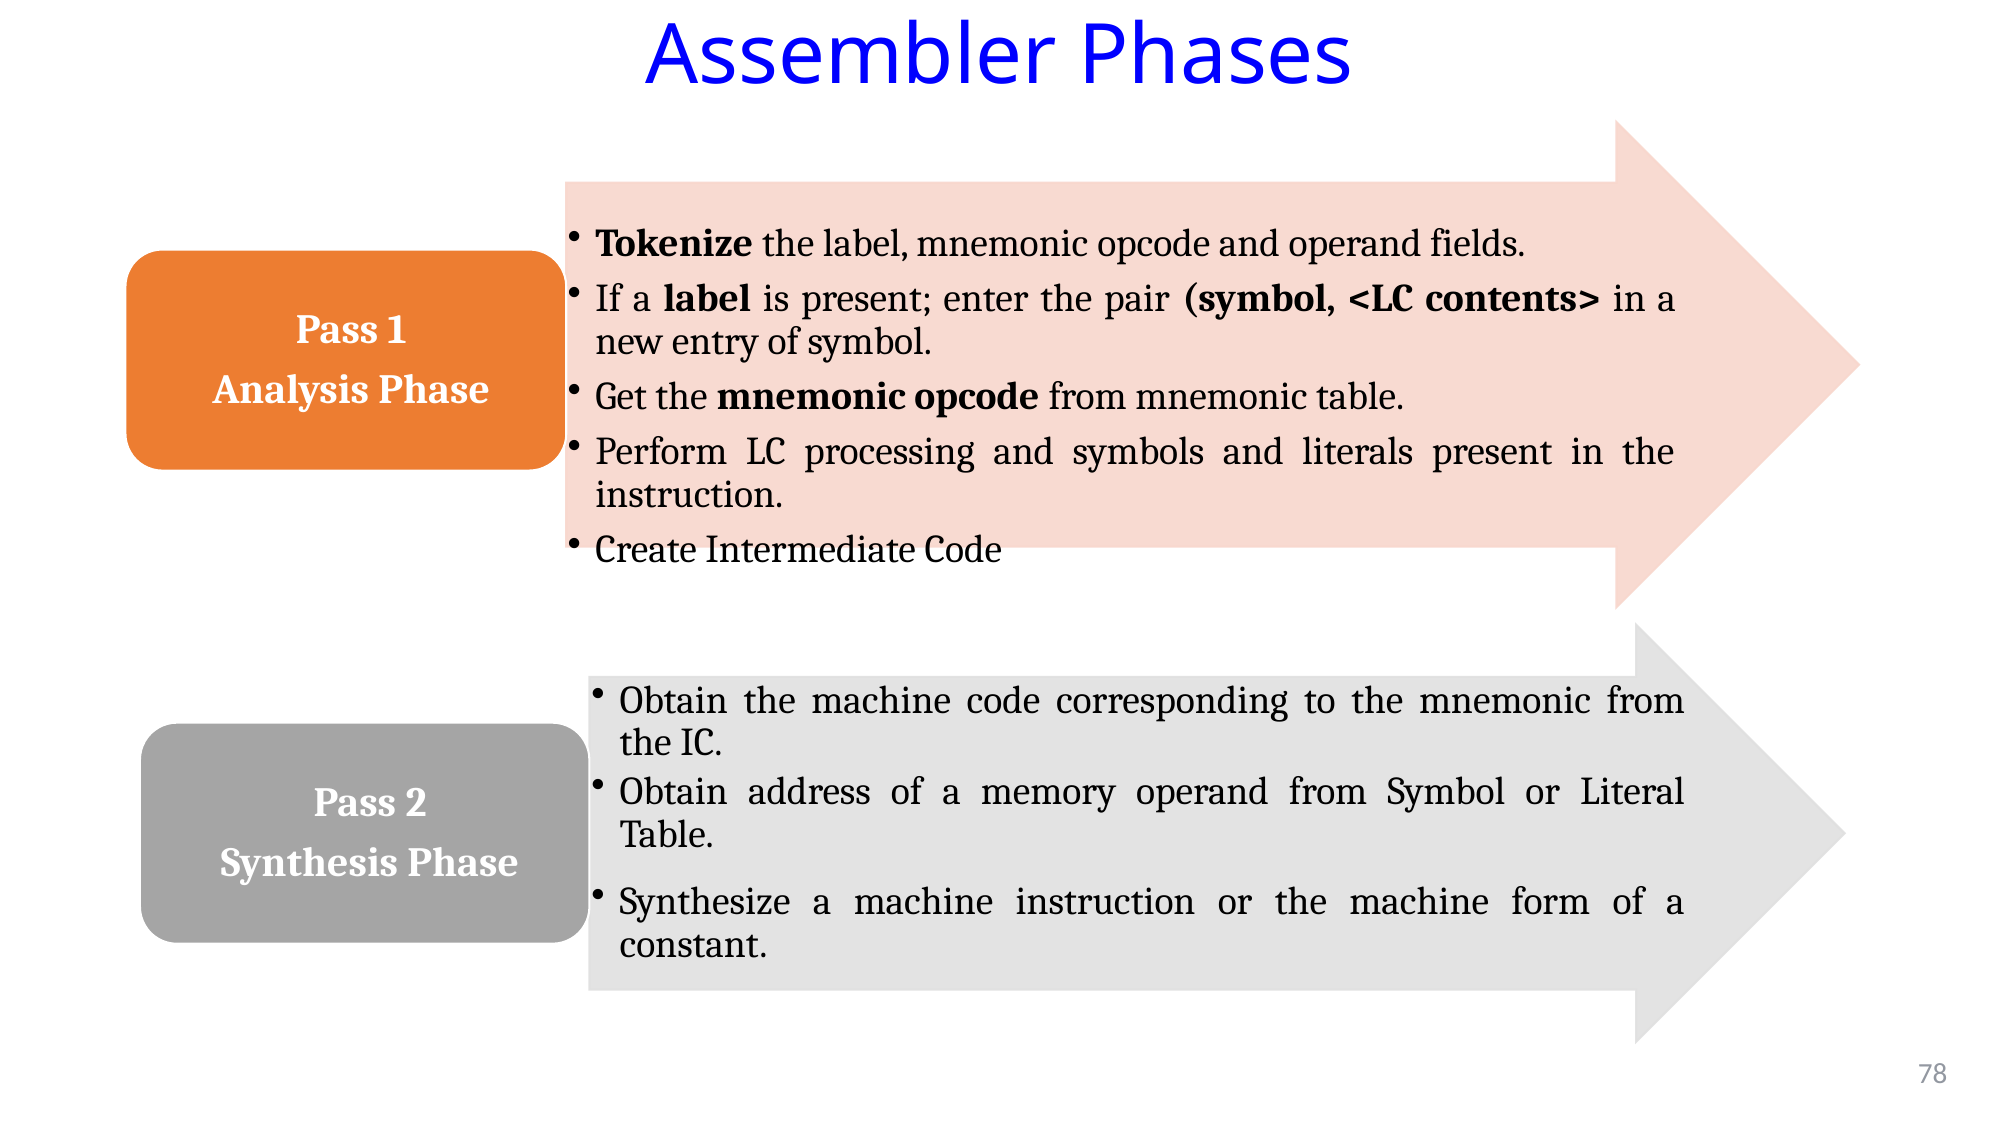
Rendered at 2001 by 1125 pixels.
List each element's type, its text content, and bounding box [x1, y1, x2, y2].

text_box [124, 117, 1860, 1043]
slide_number 78 [1637, 1042, 1963, 1102]
title Assembler Phases [362, 0, 1638, 117]
